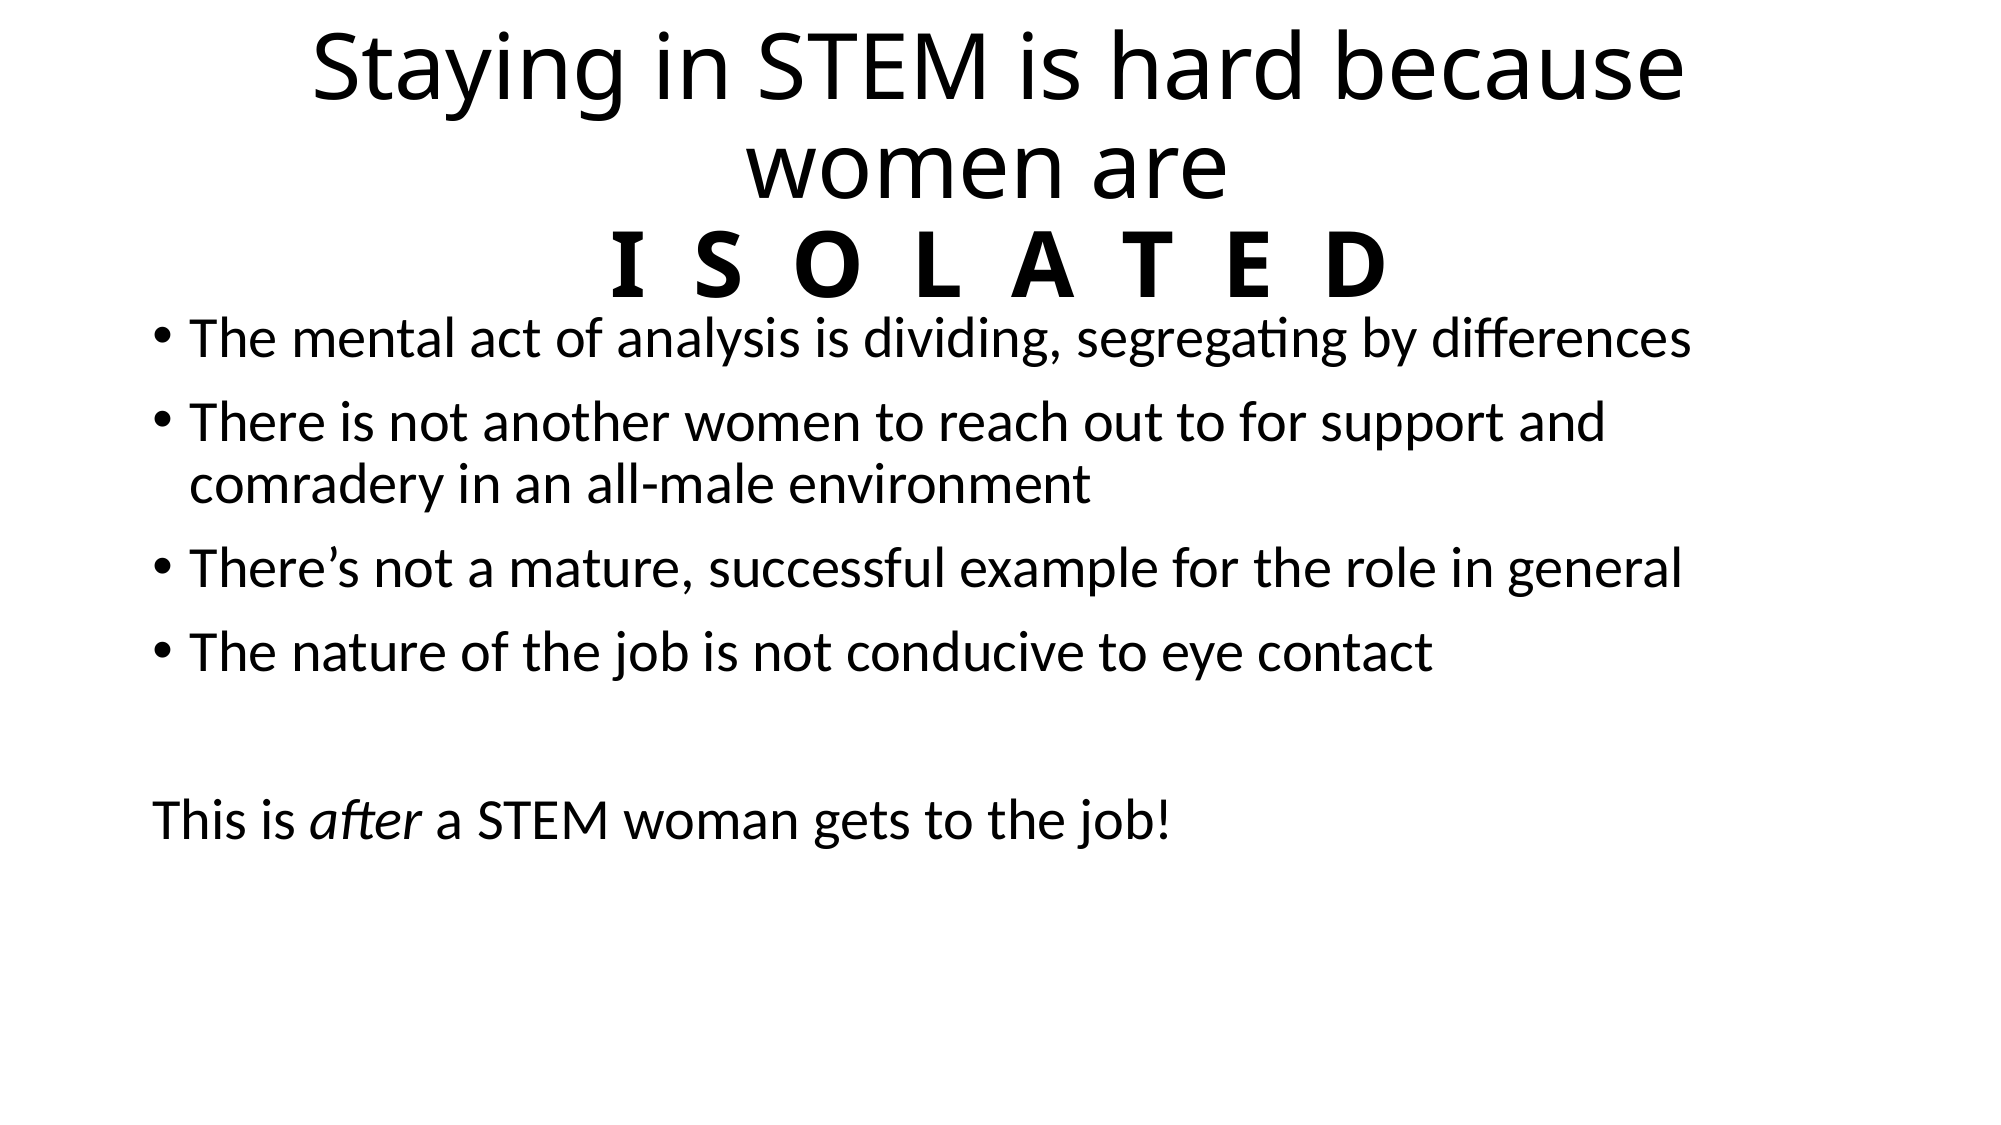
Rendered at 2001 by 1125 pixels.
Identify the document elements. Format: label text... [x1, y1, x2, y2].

list The mental act of analysis is dividing, segregating by differences There is not another women to reach out to for support and comradery in an all-male environment There’s not a mature, successful example for the role in general The nature of the job is not conducive to eye contact This is after a STEM woman gets to the job! [137, 299, 1863, 1014]
title Staying in STEM is hard because women are I S O L A T E D [137, 59, 1863, 278]
